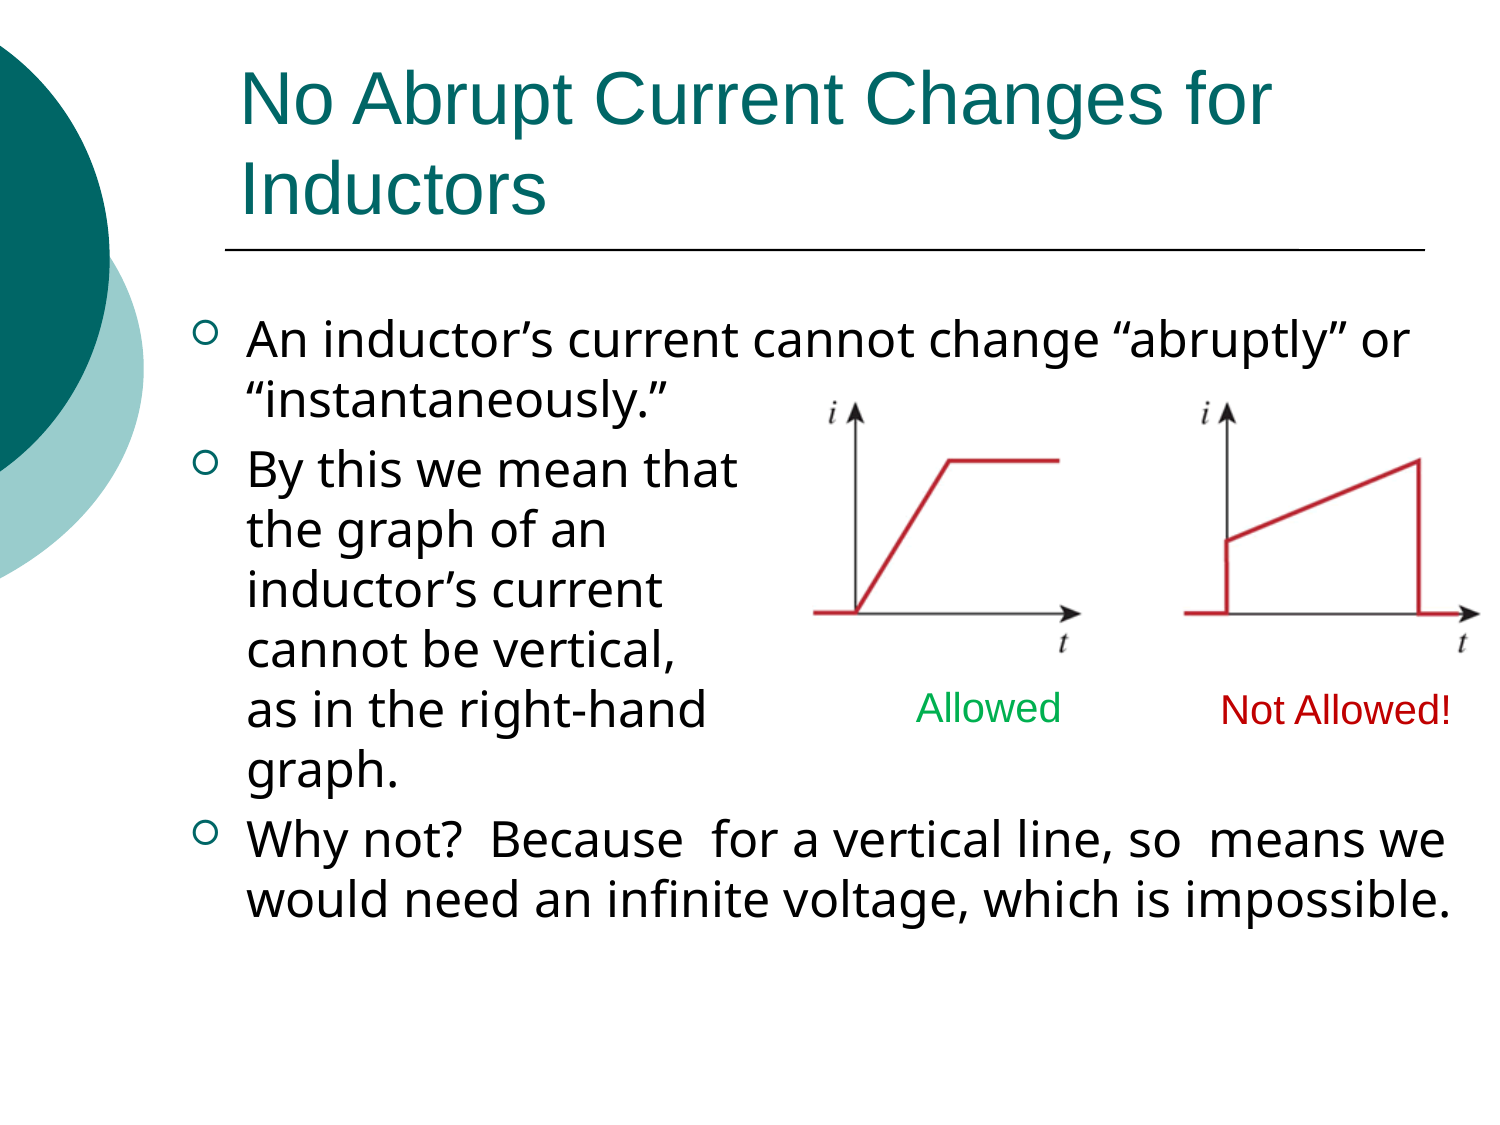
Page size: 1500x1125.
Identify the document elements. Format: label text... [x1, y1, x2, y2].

title No Abrupt Current Changes for Inductors [224, 49, 1425, 238]
text_box Allowed [901, 676, 1077, 739]
picture [812, 399, 1482, 668]
text_box Not Allowed! [1205, 676, 1467, 740]
